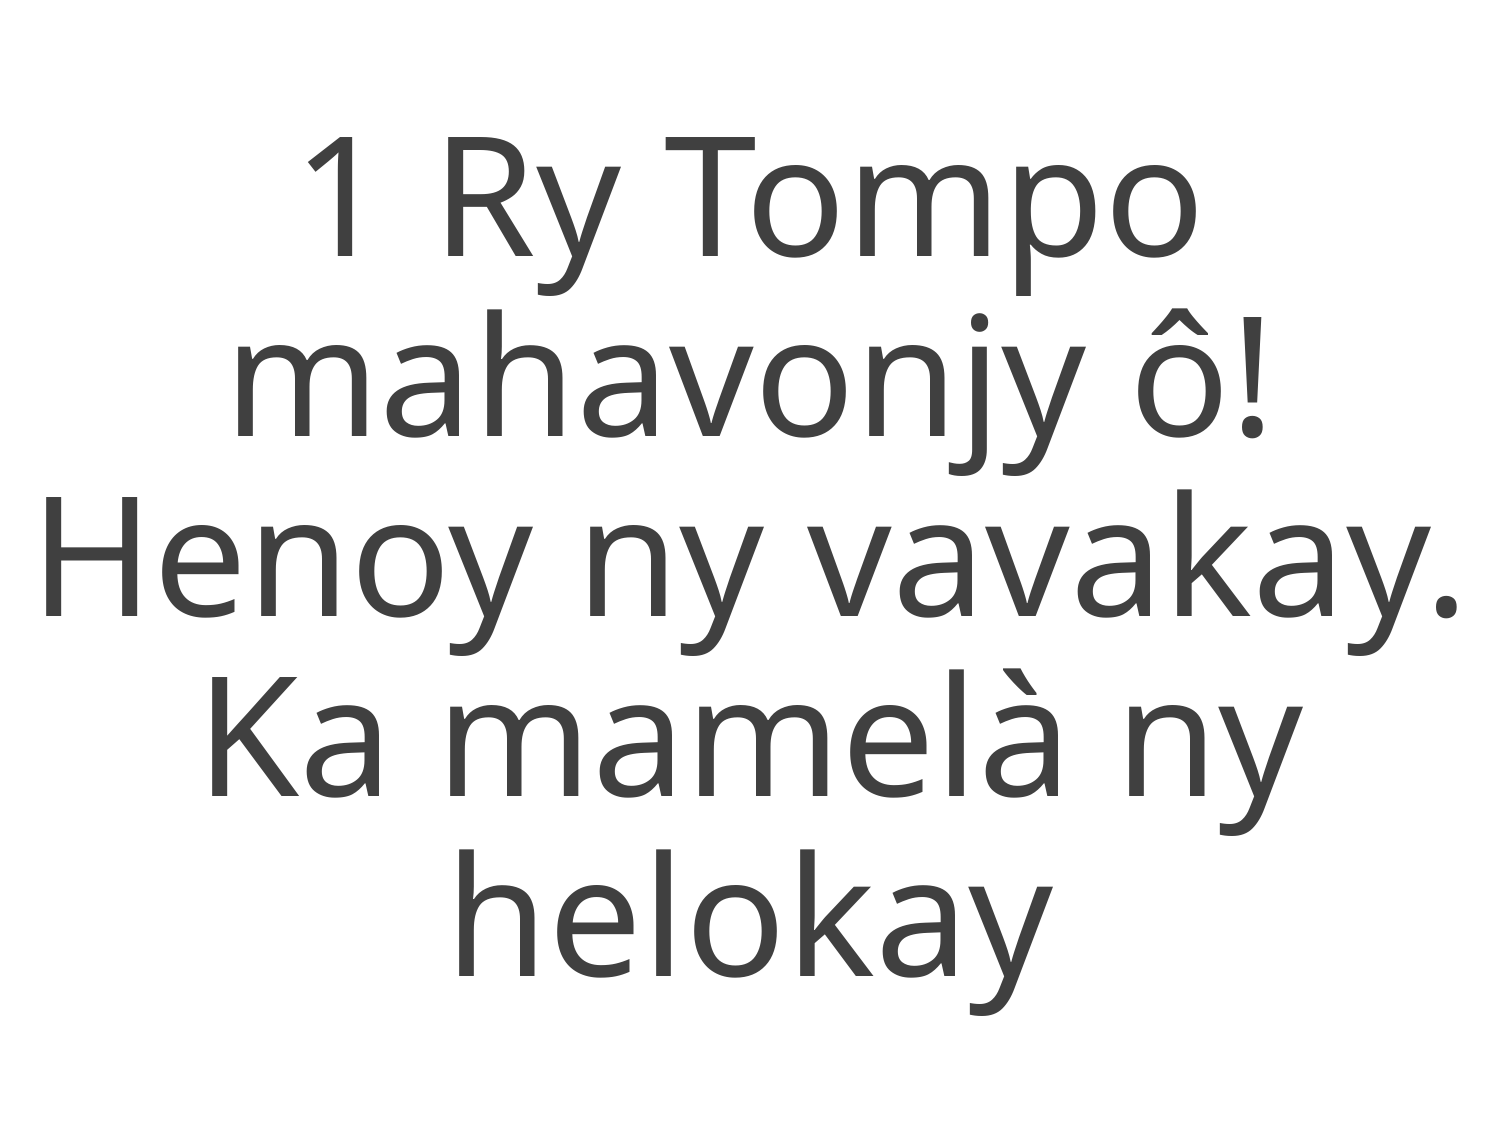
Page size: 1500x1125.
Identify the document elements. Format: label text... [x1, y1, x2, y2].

title 1 Ry Tompo mahavonjy ô! Henoy ny vavakay. Ka mamelà ny helokay [0, 453, 1500, 672]
